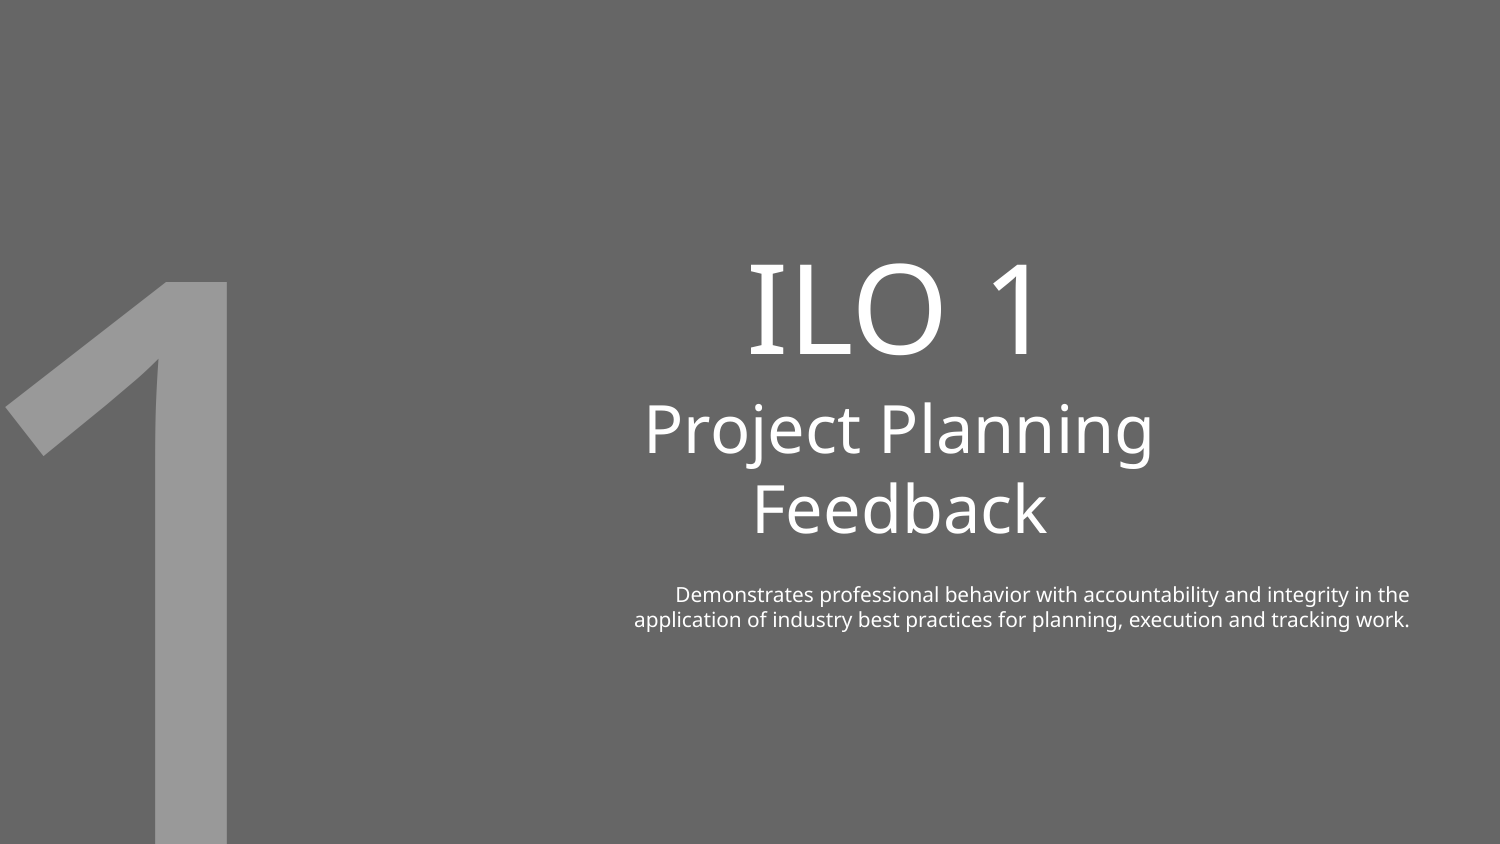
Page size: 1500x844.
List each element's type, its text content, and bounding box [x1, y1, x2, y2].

title ILO 1 [486, 181, 1425, 410]
text_box 1 [0, 123, 486, 844]
subtitle Project Planning Feedback [486, 410, 1425, 524]
subtitle Demonstrates professional behavior with accountability and integrity in the application of industry best practices for planning, execution and tracking work. [591, 550, 1425, 663]
